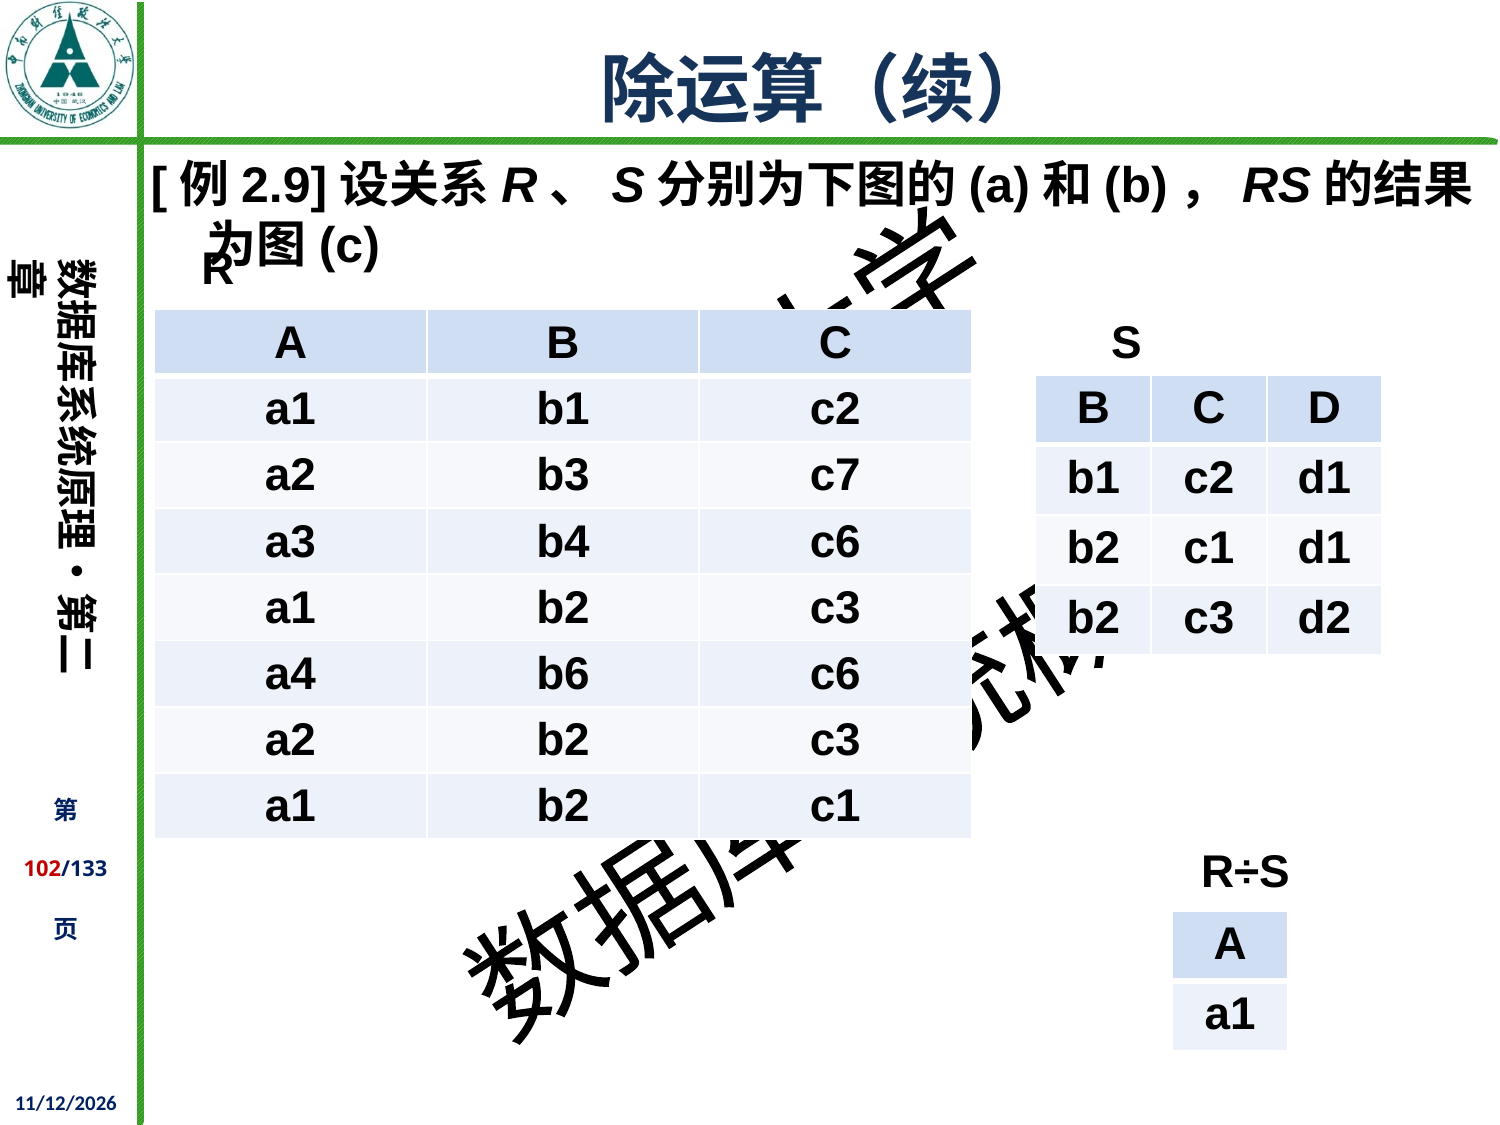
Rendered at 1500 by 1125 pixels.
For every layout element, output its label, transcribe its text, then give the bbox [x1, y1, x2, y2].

table_cell c2 [1152, 447, 1266, 514]
text_box R÷S [1186, 834, 1305, 904]
table_cell a1 [155, 575, 426, 640]
table_cell a2 [155, 708, 426, 772]
table_cell a1 [155, 379, 426, 441]
text_box R [186, 231, 250, 301]
table_cell b2 [428, 575, 698, 640]
table_cell c1 [1152, 516, 1266, 584]
table_cell c7 [700, 443, 971, 507]
table_header A [1173, 912, 1287, 978]
table_cell b2 [1036, 516, 1150, 584]
table_cell b4 [428, 509, 698, 573]
table_cell a2 [155, 443, 426, 507]
table_cell c3 [700, 708, 971, 772]
table_header C [700, 310, 971, 373]
table_header B [428, 310, 698, 373]
table_header A [155, 310, 426, 373]
table_cell c1 [700, 774, 971, 838]
table_cell c3 [1152, 586, 1266, 654]
table_cell c6 [700, 509, 971, 573]
table_cell b2 [428, 708, 698, 772]
table_cell c6 [700, 641, 971, 706]
table_cell c3 [700, 575, 971, 640]
table_cell a1 [1173, 984, 1287, 1050]
table_cell d2 [1268, 586, 1381, 654]
picture [1, 0, 136, 129]
table_cell b1 [1036, 447, 1150, 514]
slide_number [0, 1082, 136, 1125]
table_cell b2 [428, 774, 698, 838]
table_cell a4 [155, 641, 426, 706]
table_cell b3 [428, 443, 698, 507]
table_cell a3 [155, 509, 426, 573]
table_header C [1152, 376, 1266, 442]
table_cell c2 [700, 379, 971, 441]
text_box [例2.9]设关系R、S分别为下图的(a)和(b)，RS的结果为图(c) [135, 144, 1495, 280]
text_box S [1096, 305, 1157, 375]
table_cell d1 [1268, 447, 1381, 514]
table_cell a1 [155, 774, 426, 838]
table_header B [1036, 376, 1150, 442]
table_cell b6 [428, 641, 698, 706]
table_cell d1 [1268, 516, 1381, 584]
table_cell b1 [428, 379, 698, 441]
table_cell b2 [1036, 586, 1150, 654]
table_header D [1268, 376, 1381, 442]
title 除运算（续） [157, 0, 1495, 144]
